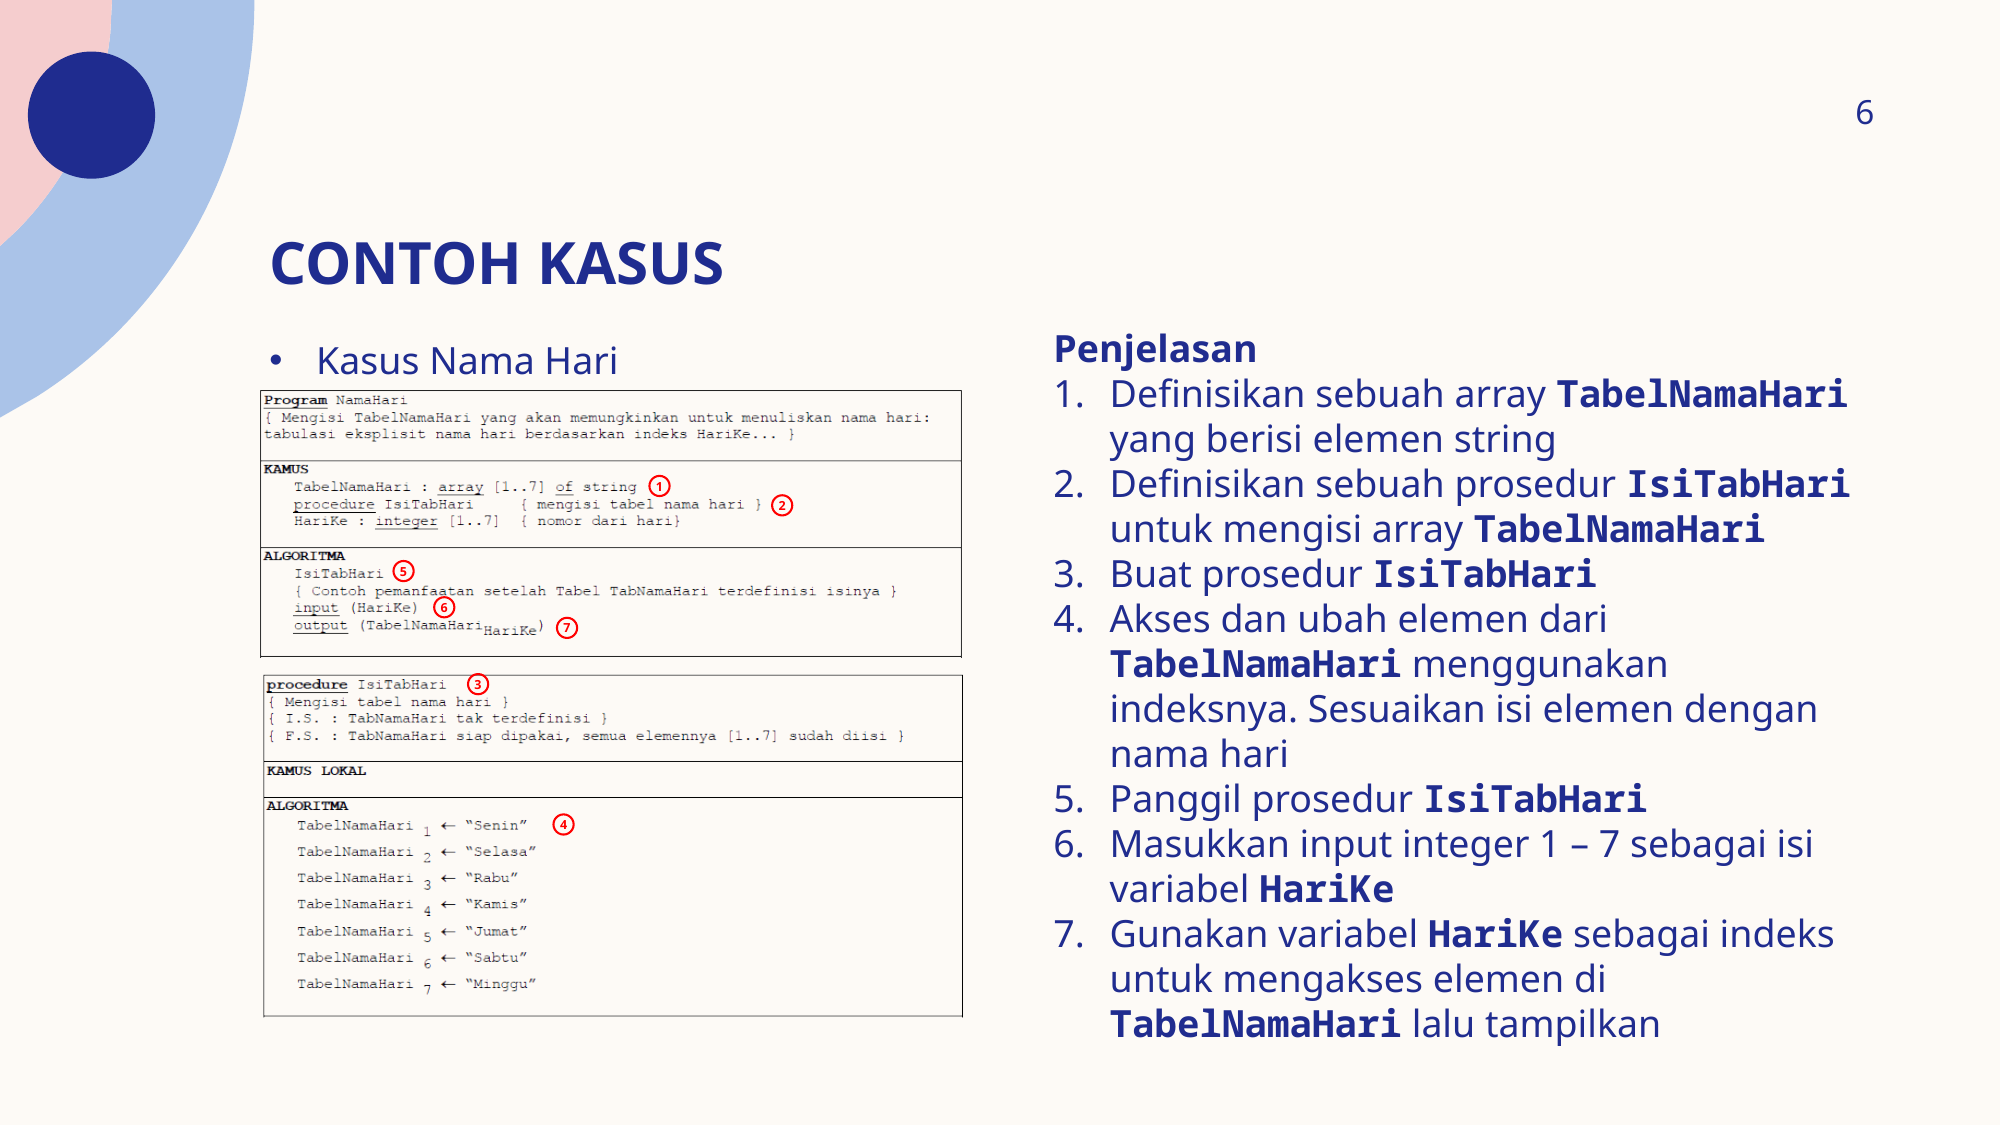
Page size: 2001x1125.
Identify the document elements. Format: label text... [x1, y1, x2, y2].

text_box Penjelasan Definisikan sebuah array TabelNamaHari yang berisi elemen string Definisikan sebuah prosedur IsiTabHari untuk mengisi array TabelNamaHari Buat prosedur IsiTabHari Akses dan ubah elemen dari TabelNamaHari menggunakan indeksnya. Sesuaikan isi elemen dengan nama hari Panggil prosedur IsiTabHari Masukkan input integer 1 – 7 sebagai isi variabel HariKe Gunakan variabel HariKe sebagai indeks untuk mengakses elemen di TabelNamaHari lalu tampilkan [1038, 317, 1875, 1053]
title Contoh kasus [254, 135, 1875, 297]
picture [247, 378, 974, 1033]
slide_number 6 [1699, 75, 1875, 153]
list Kasus Nama Hari [254, 336, 723, 378]
